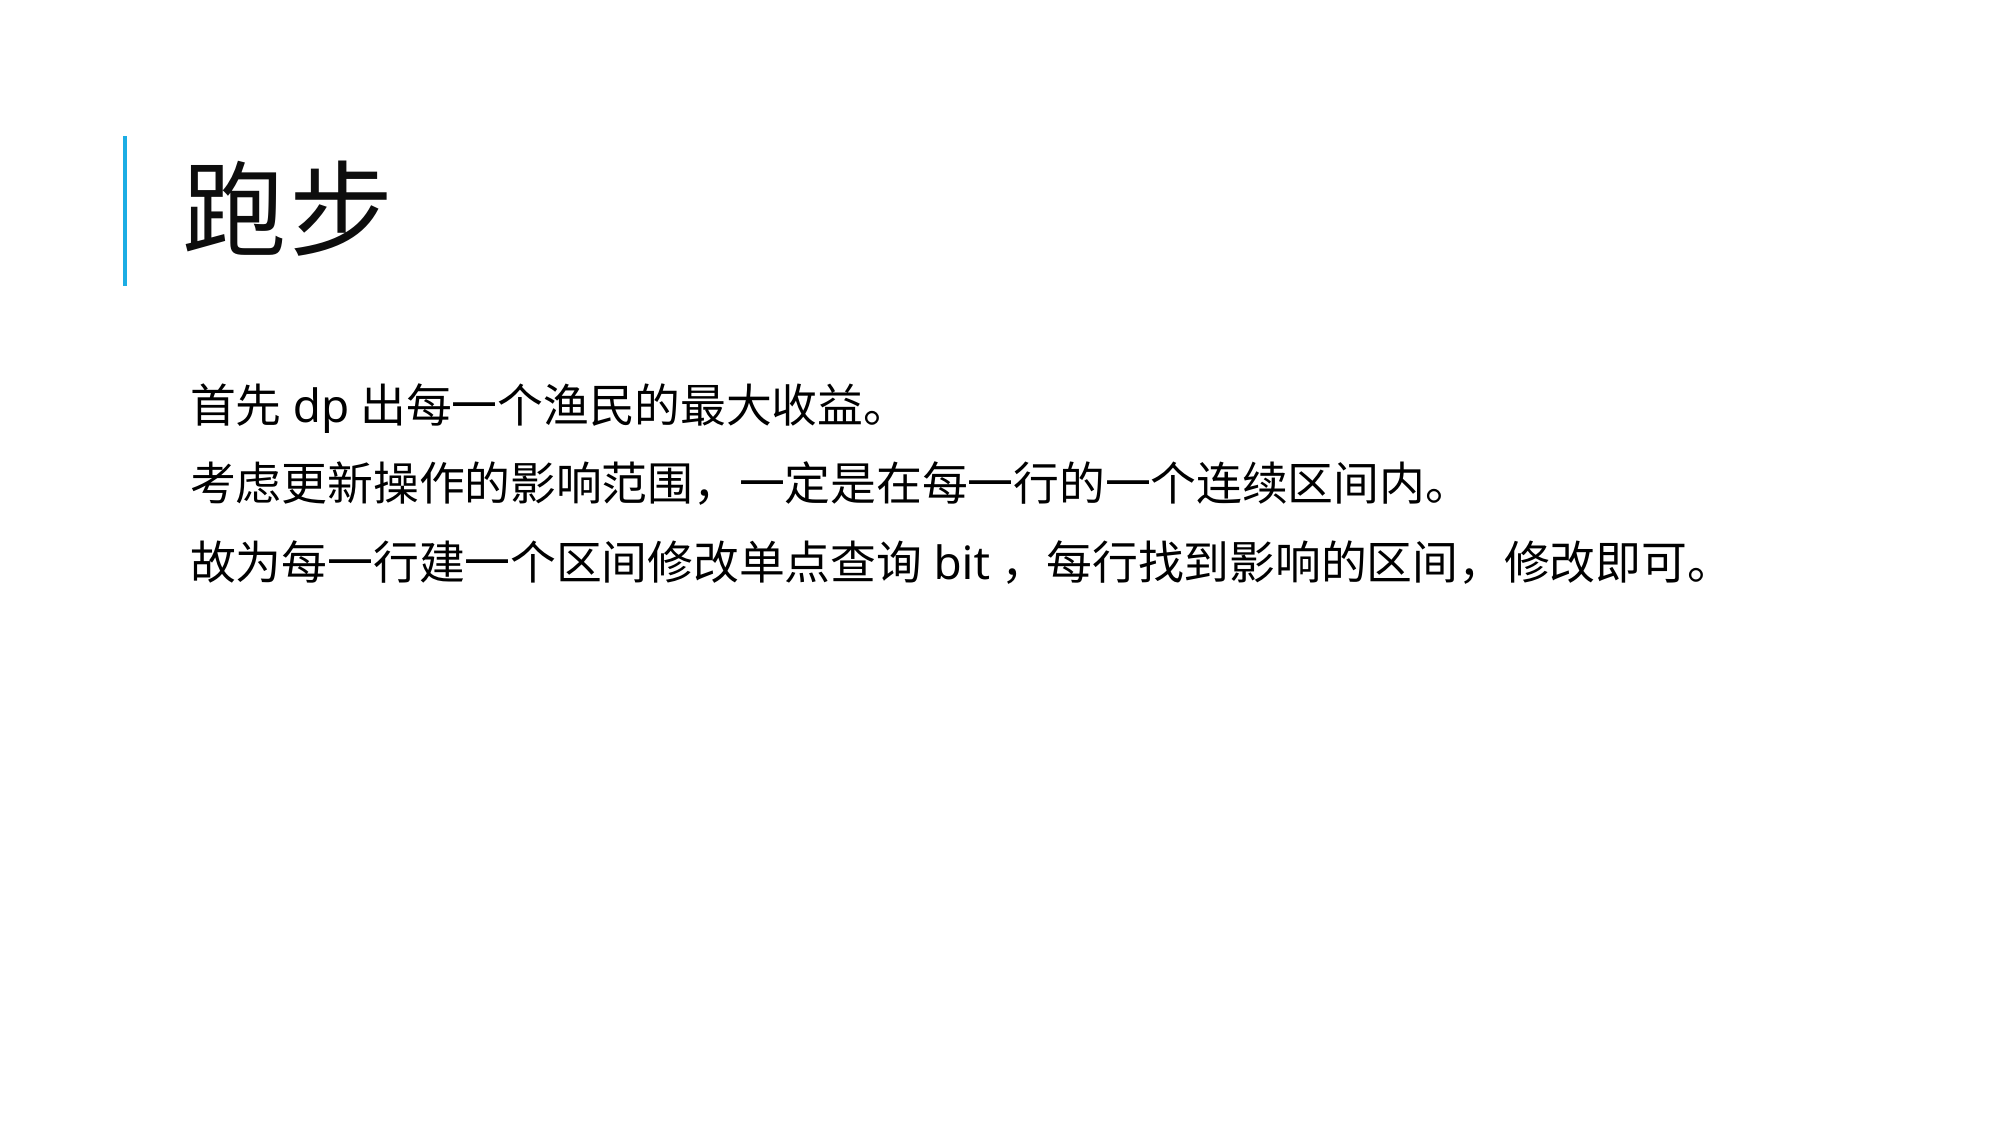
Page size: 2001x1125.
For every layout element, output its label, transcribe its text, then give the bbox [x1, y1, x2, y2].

title 跑步 [168, 96, 1763, 342]
list 首先dp出每一个渔民的最大收益。 考虑更新操作的影响范围，一定是在每一行的一个连续区间内。 故为每一行建一个区间修改单点查询bit，每行找到影响的区间，修改即可。 [168, 375, 1763, 1035]
